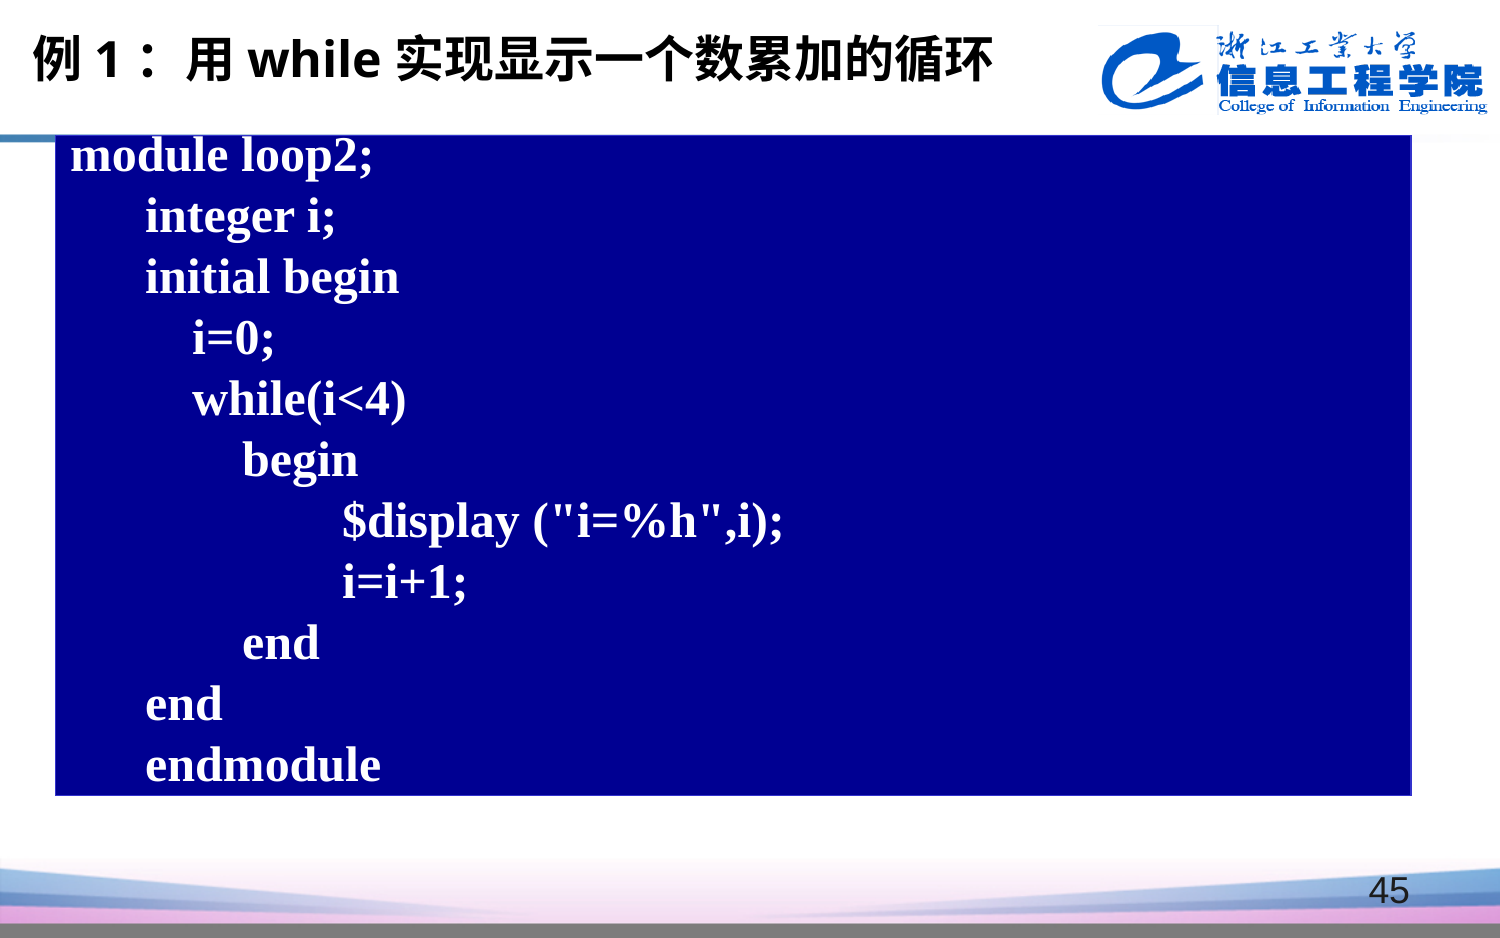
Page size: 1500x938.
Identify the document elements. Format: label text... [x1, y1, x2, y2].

text_box module loop2; integer i; initial begin i=0; while(i<4) begin $display ("i=%h",i); i=i+1; end end endmodule [55, 135, 1412, 796]
slide_number 45 [1074, 853, 1425, 919]
list 例1：用while实现显示一个数累加的循环 [17, 19, 1293, 104]
picture [0, 0, 1500, 938]
